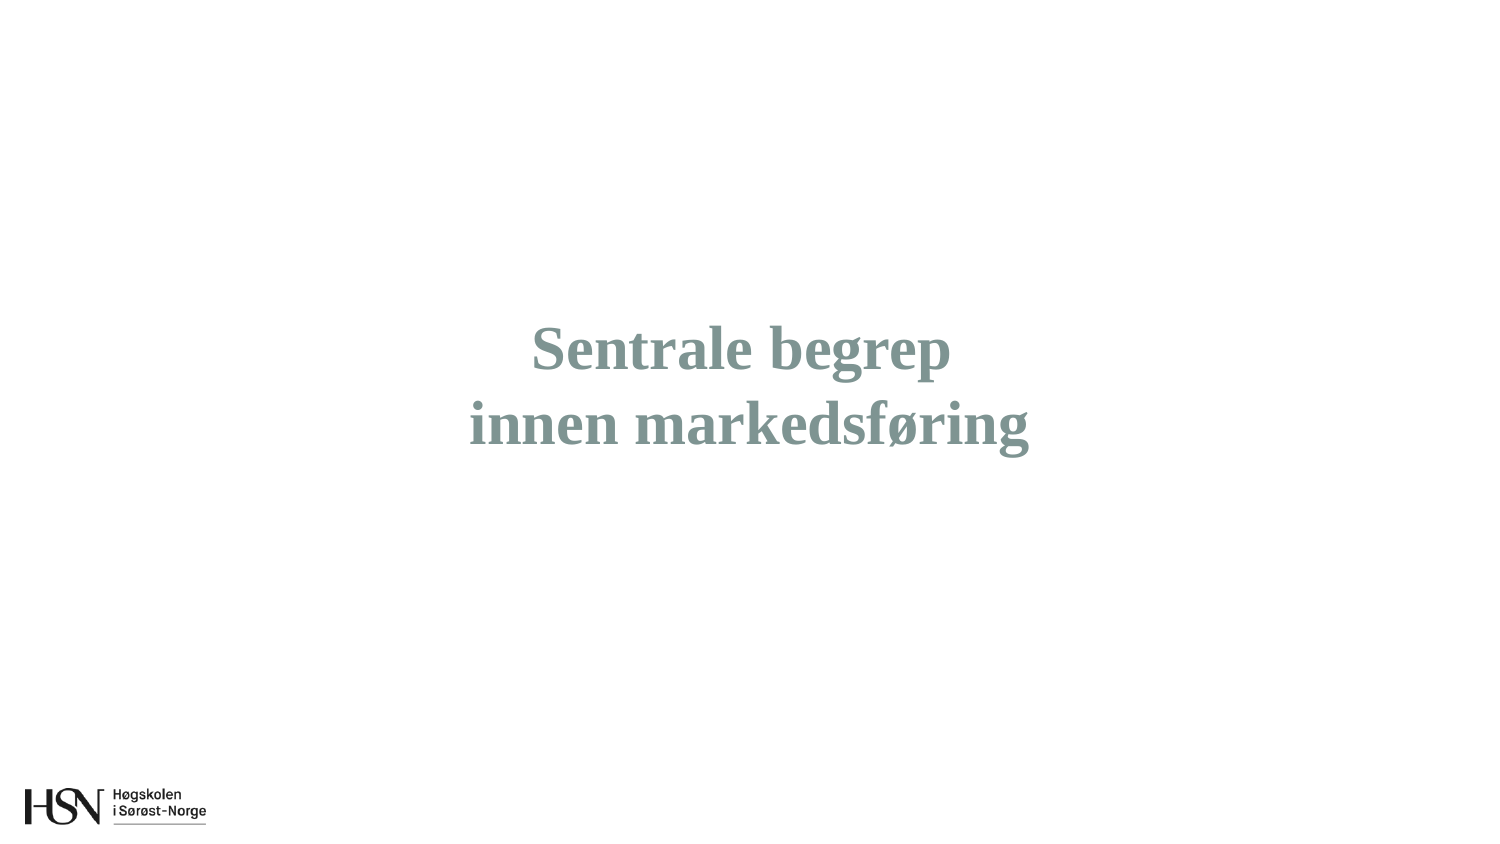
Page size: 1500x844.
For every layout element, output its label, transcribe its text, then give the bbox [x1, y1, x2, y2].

title Sentrale begrep innen markedsføring [232, 93, 1268, 670]
picture [25, 788, 206, 825]
